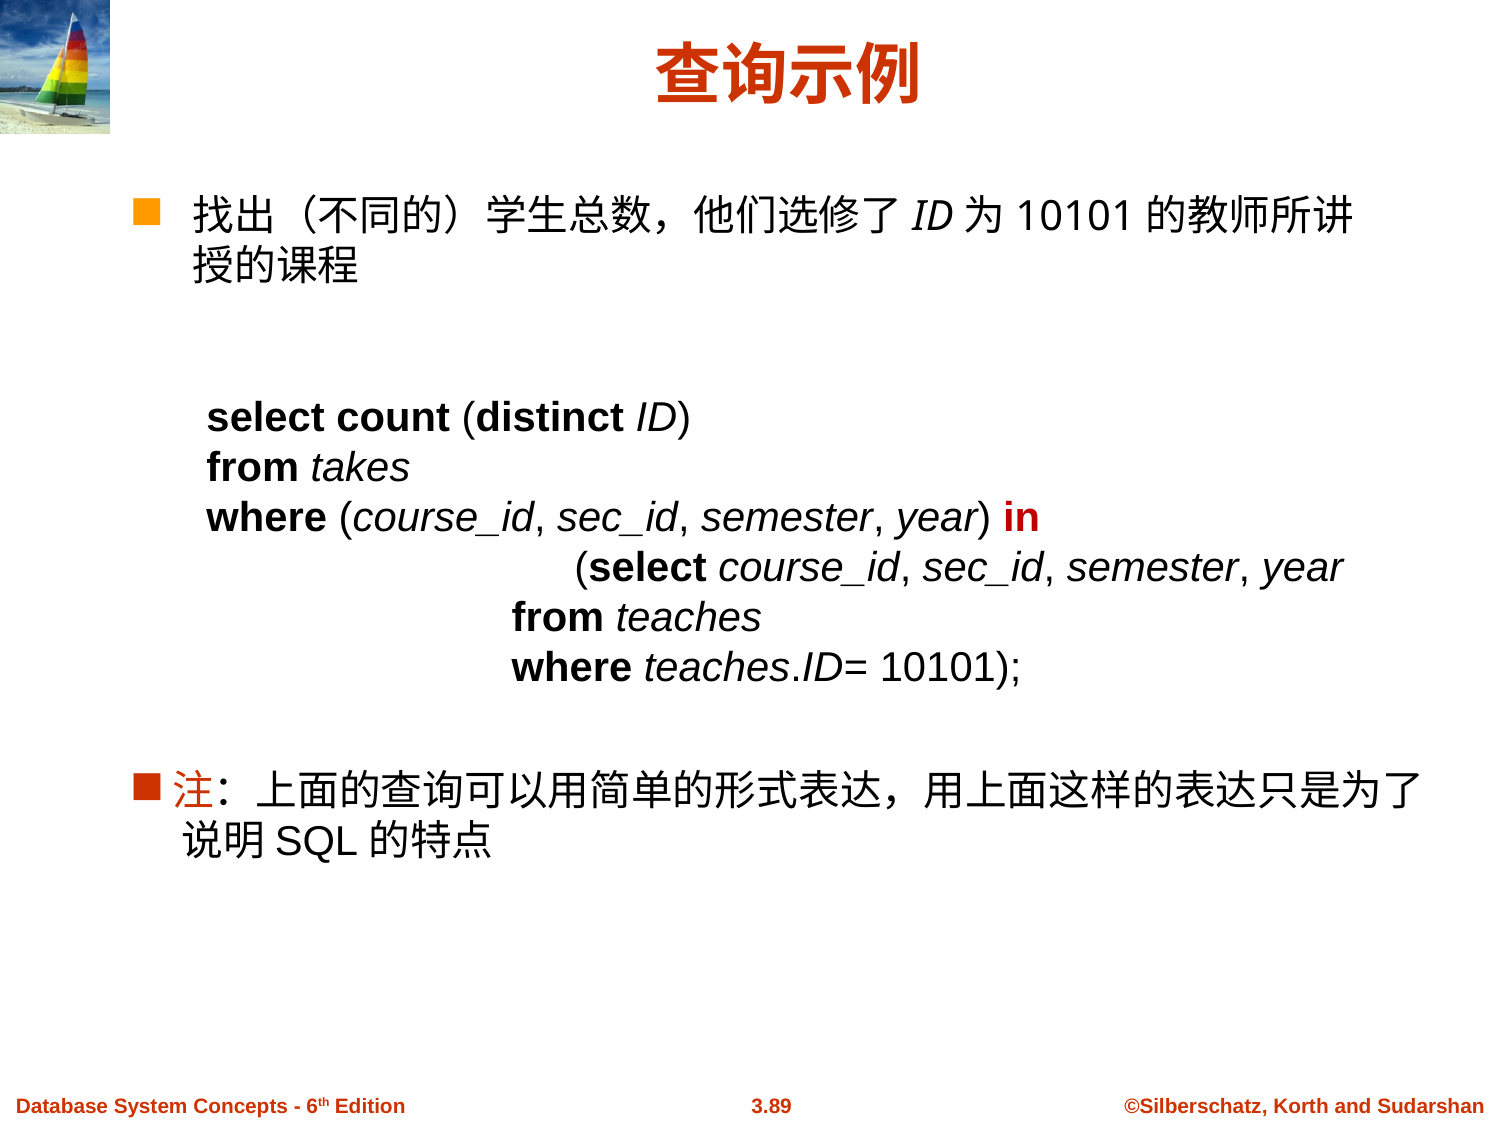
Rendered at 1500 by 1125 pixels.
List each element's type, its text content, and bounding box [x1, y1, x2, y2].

picture [0, 0, 110, 134]
title 查询示例 [125, 18, 1452, 120]
text_box 注：上面的查询可以用简单的形式表达，用上面这样的表达只是为了 说明SQL的特点 [121, 756, 1444, 871]
text_box select count (distinct ID) from takes where (course_id, sec_id, semester, year) in (select course_id, sec_id, semester, year from teaches where teaches.ID= 10101); [191, 382, 1365, 698]
list 找出（不同的）学生总数，他们选修了ID为10101的教师所讲授的课程 [121, 181, 1379, 305]
